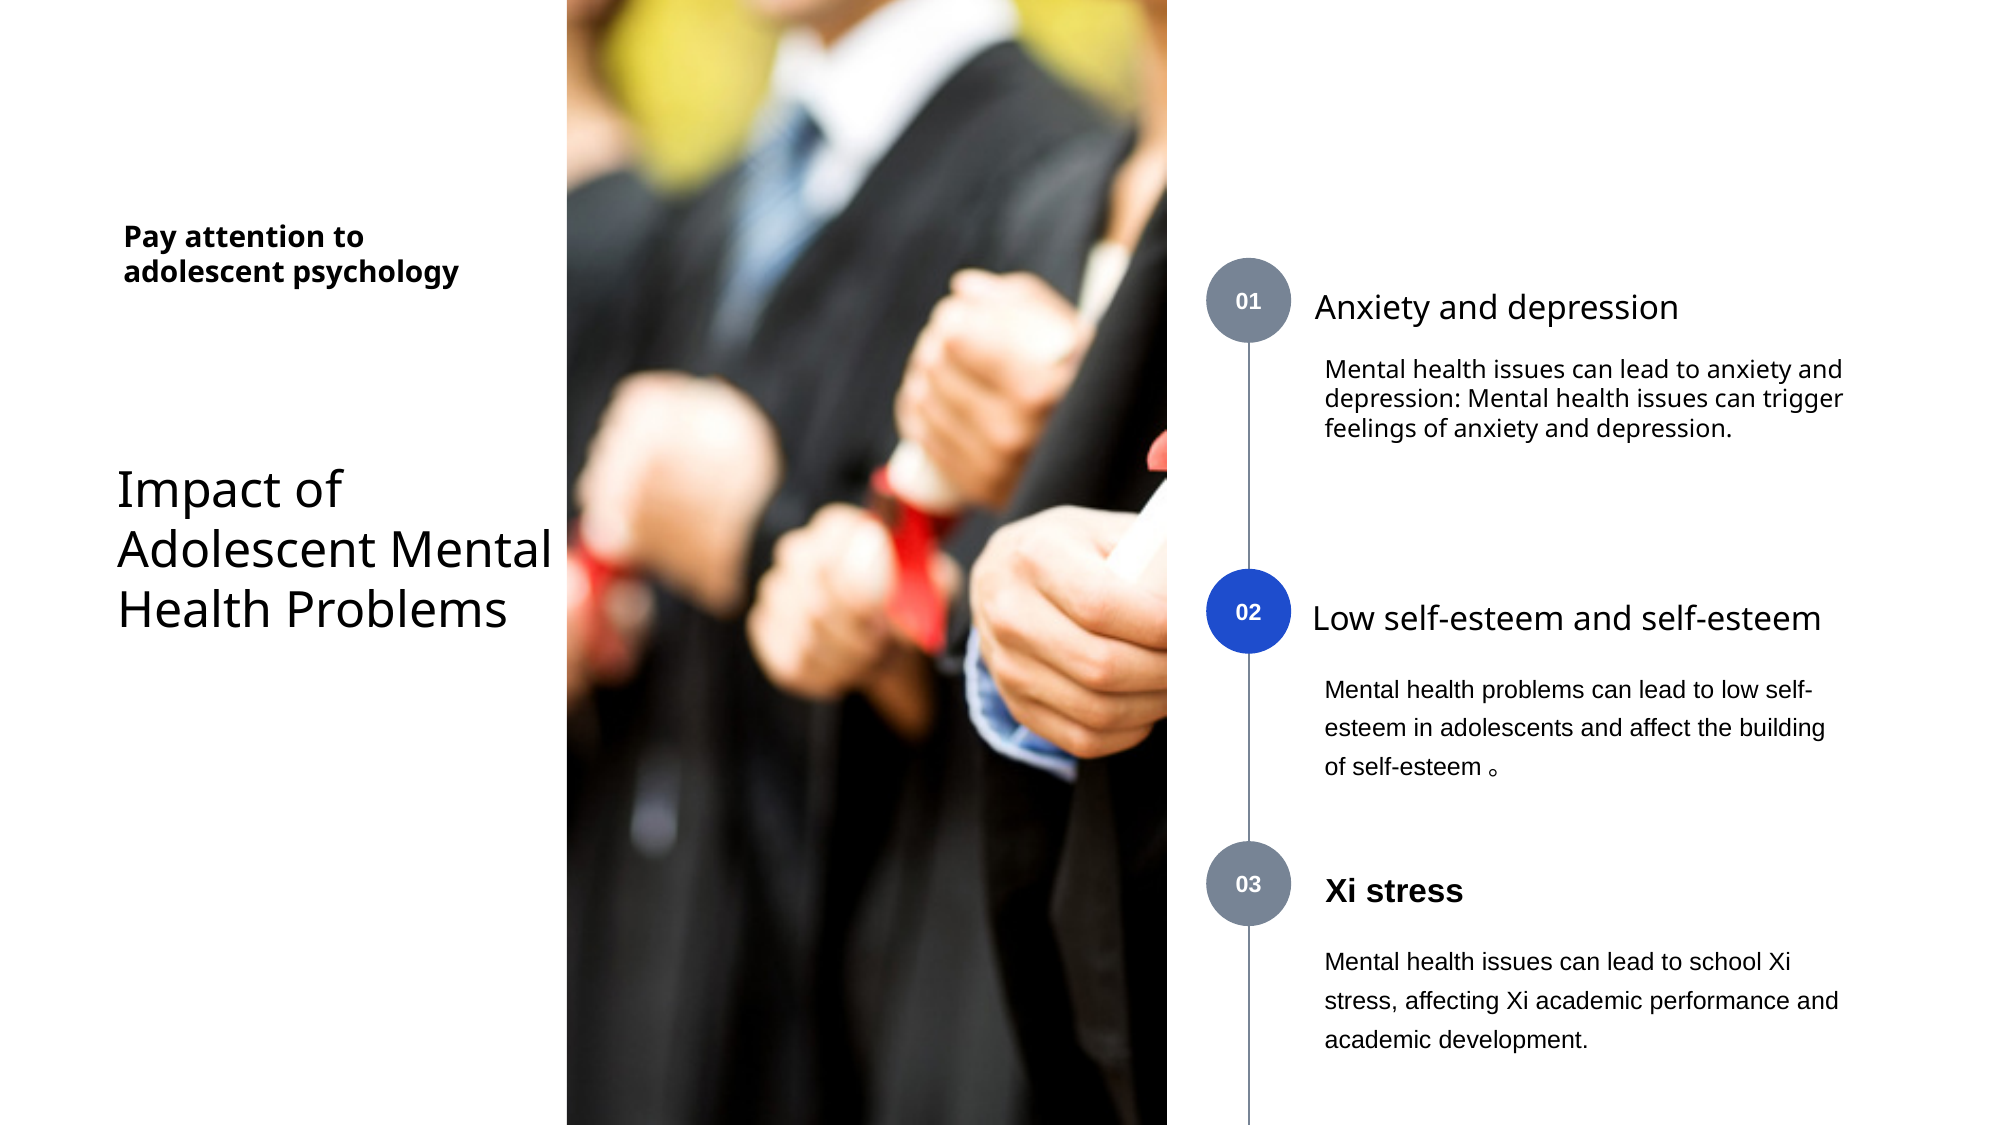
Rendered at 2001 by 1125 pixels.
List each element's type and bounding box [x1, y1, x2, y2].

text_box [102, 0, 1869, 1125]
